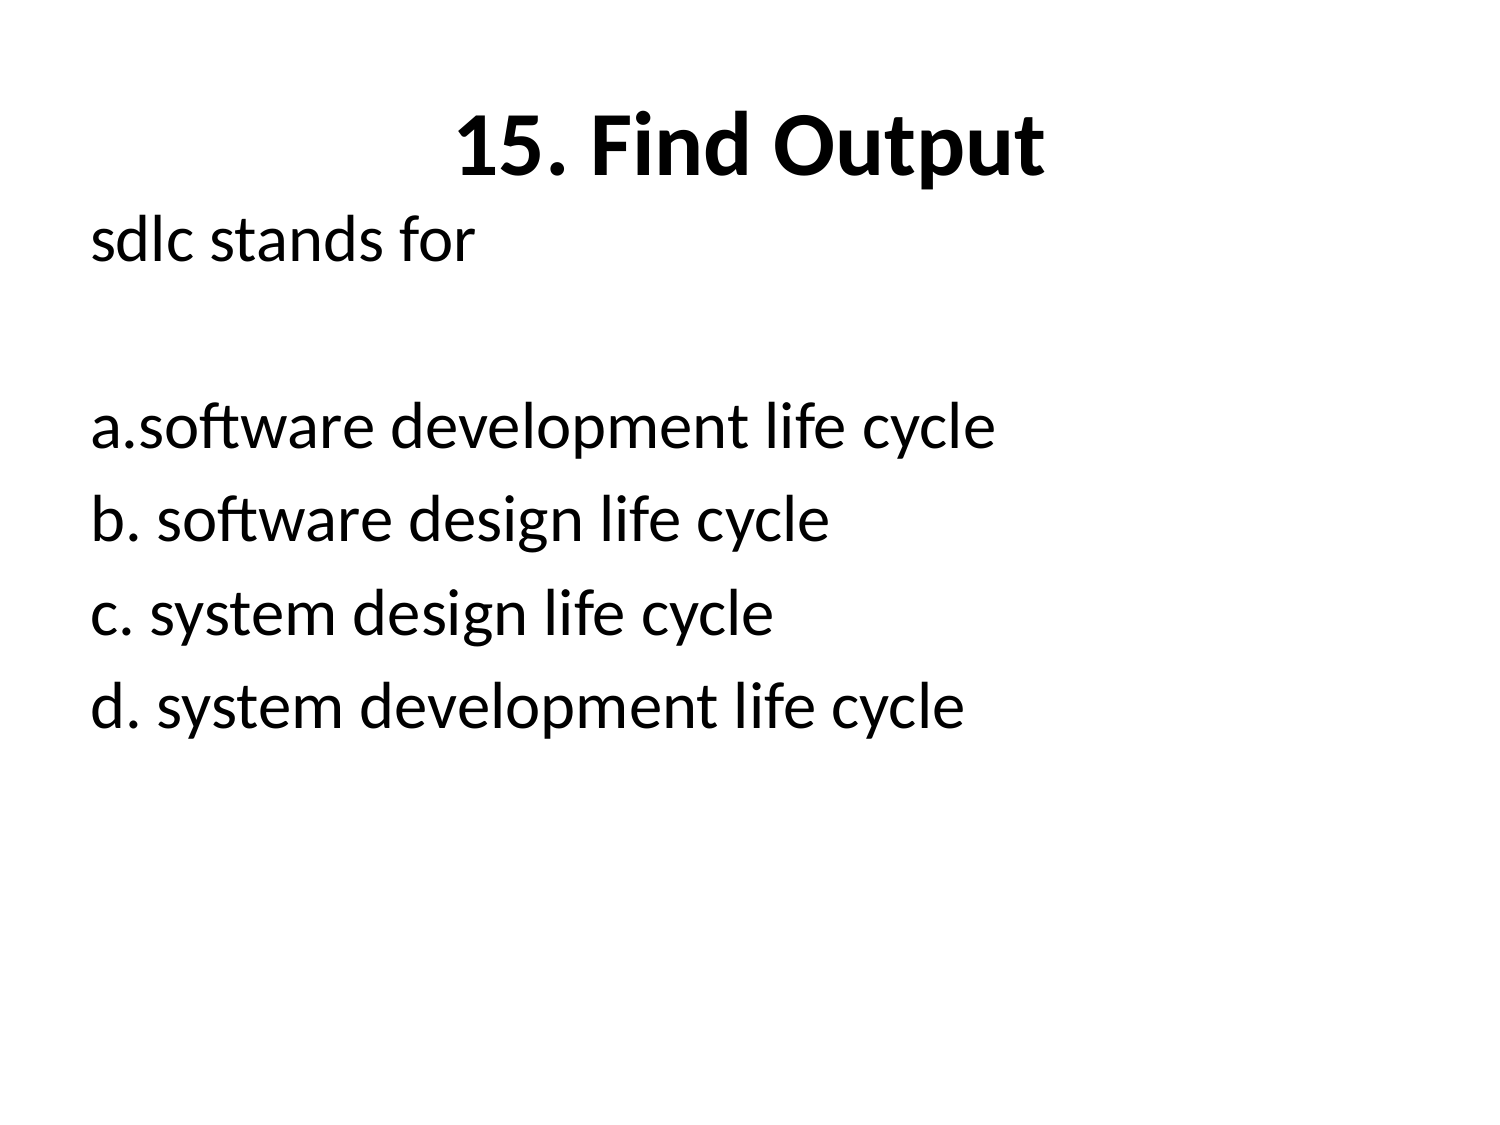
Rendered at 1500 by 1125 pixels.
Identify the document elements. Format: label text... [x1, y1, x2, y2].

title 15. Find Output [75, 45, 1425, 187]
list sdlc stands for a.software development life cycle b. software design life cycle c. system design life cycle d. system development life cycle [75, 187, 1425, 1005]
